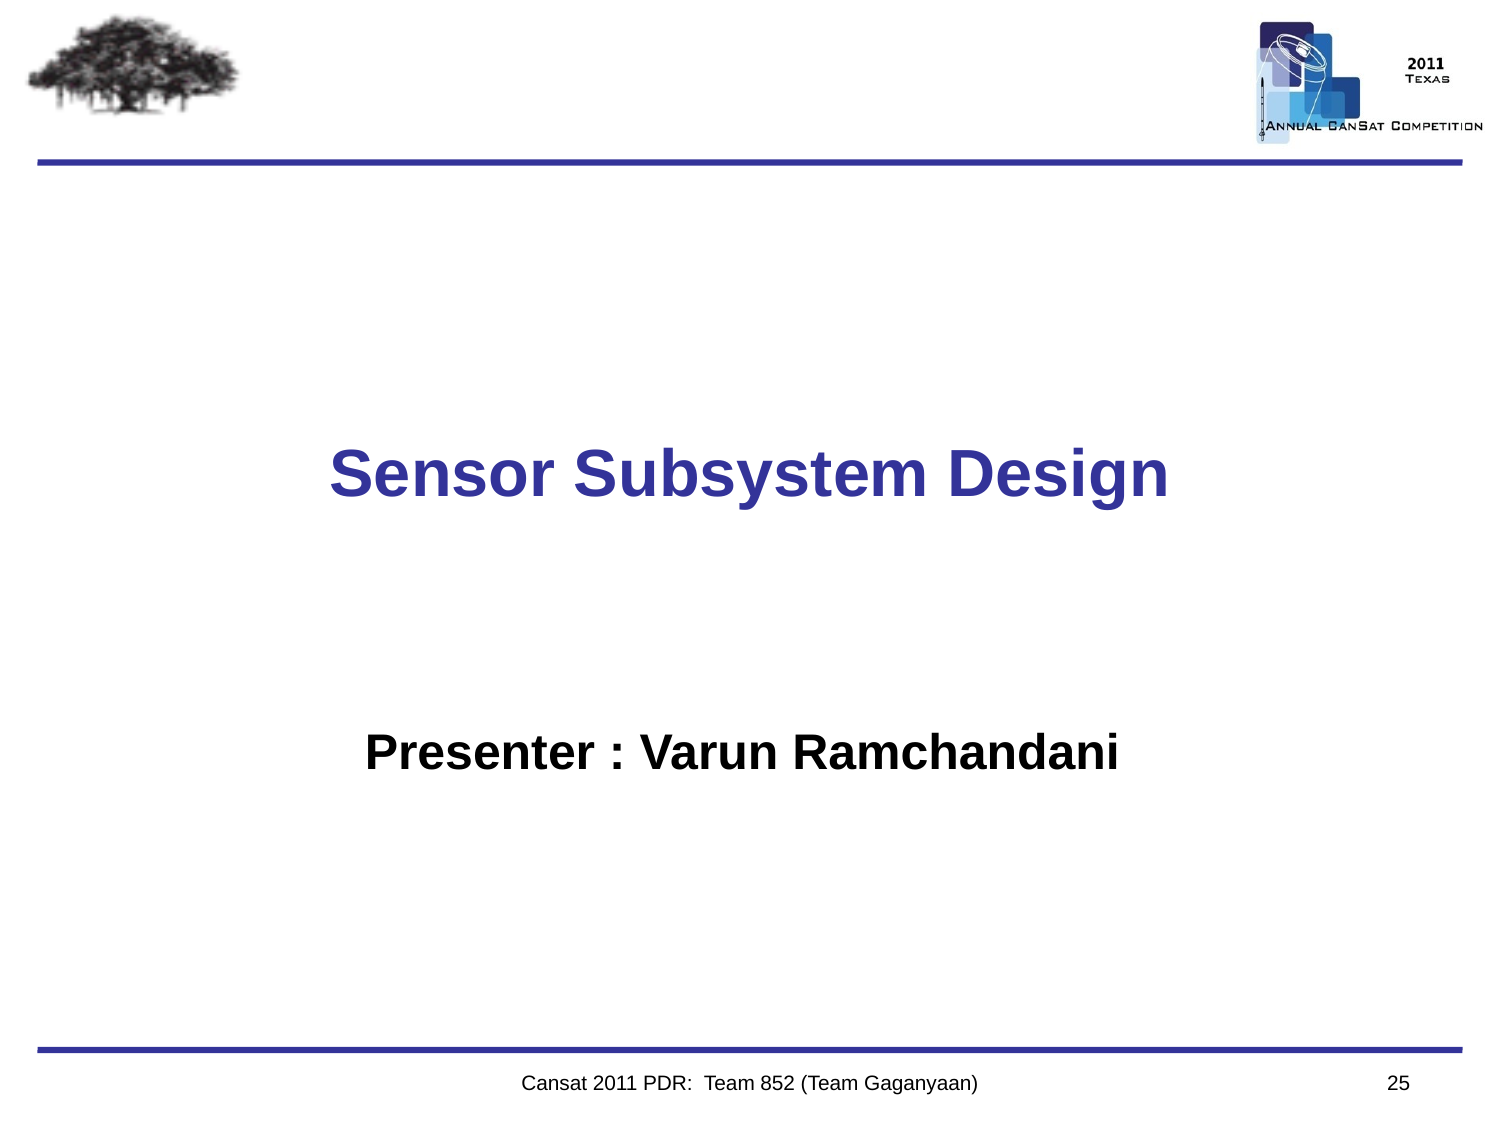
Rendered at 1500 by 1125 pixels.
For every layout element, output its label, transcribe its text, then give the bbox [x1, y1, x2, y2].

picture [1250, 12, 1488, 150]
title Sensor Subsystem Design [112, 349, 1388, 591]
slide_number 25 [1312, 1062, 1426, 1104]
picture [0, 12, 270, 151]
text_box Presenter : Varun Ramchandani [349, 711, 1175, 787]
footer Cansat 2011 PDR: Team 852 (Team Gaganyaan) [449, 1062, 1051, 1103]
